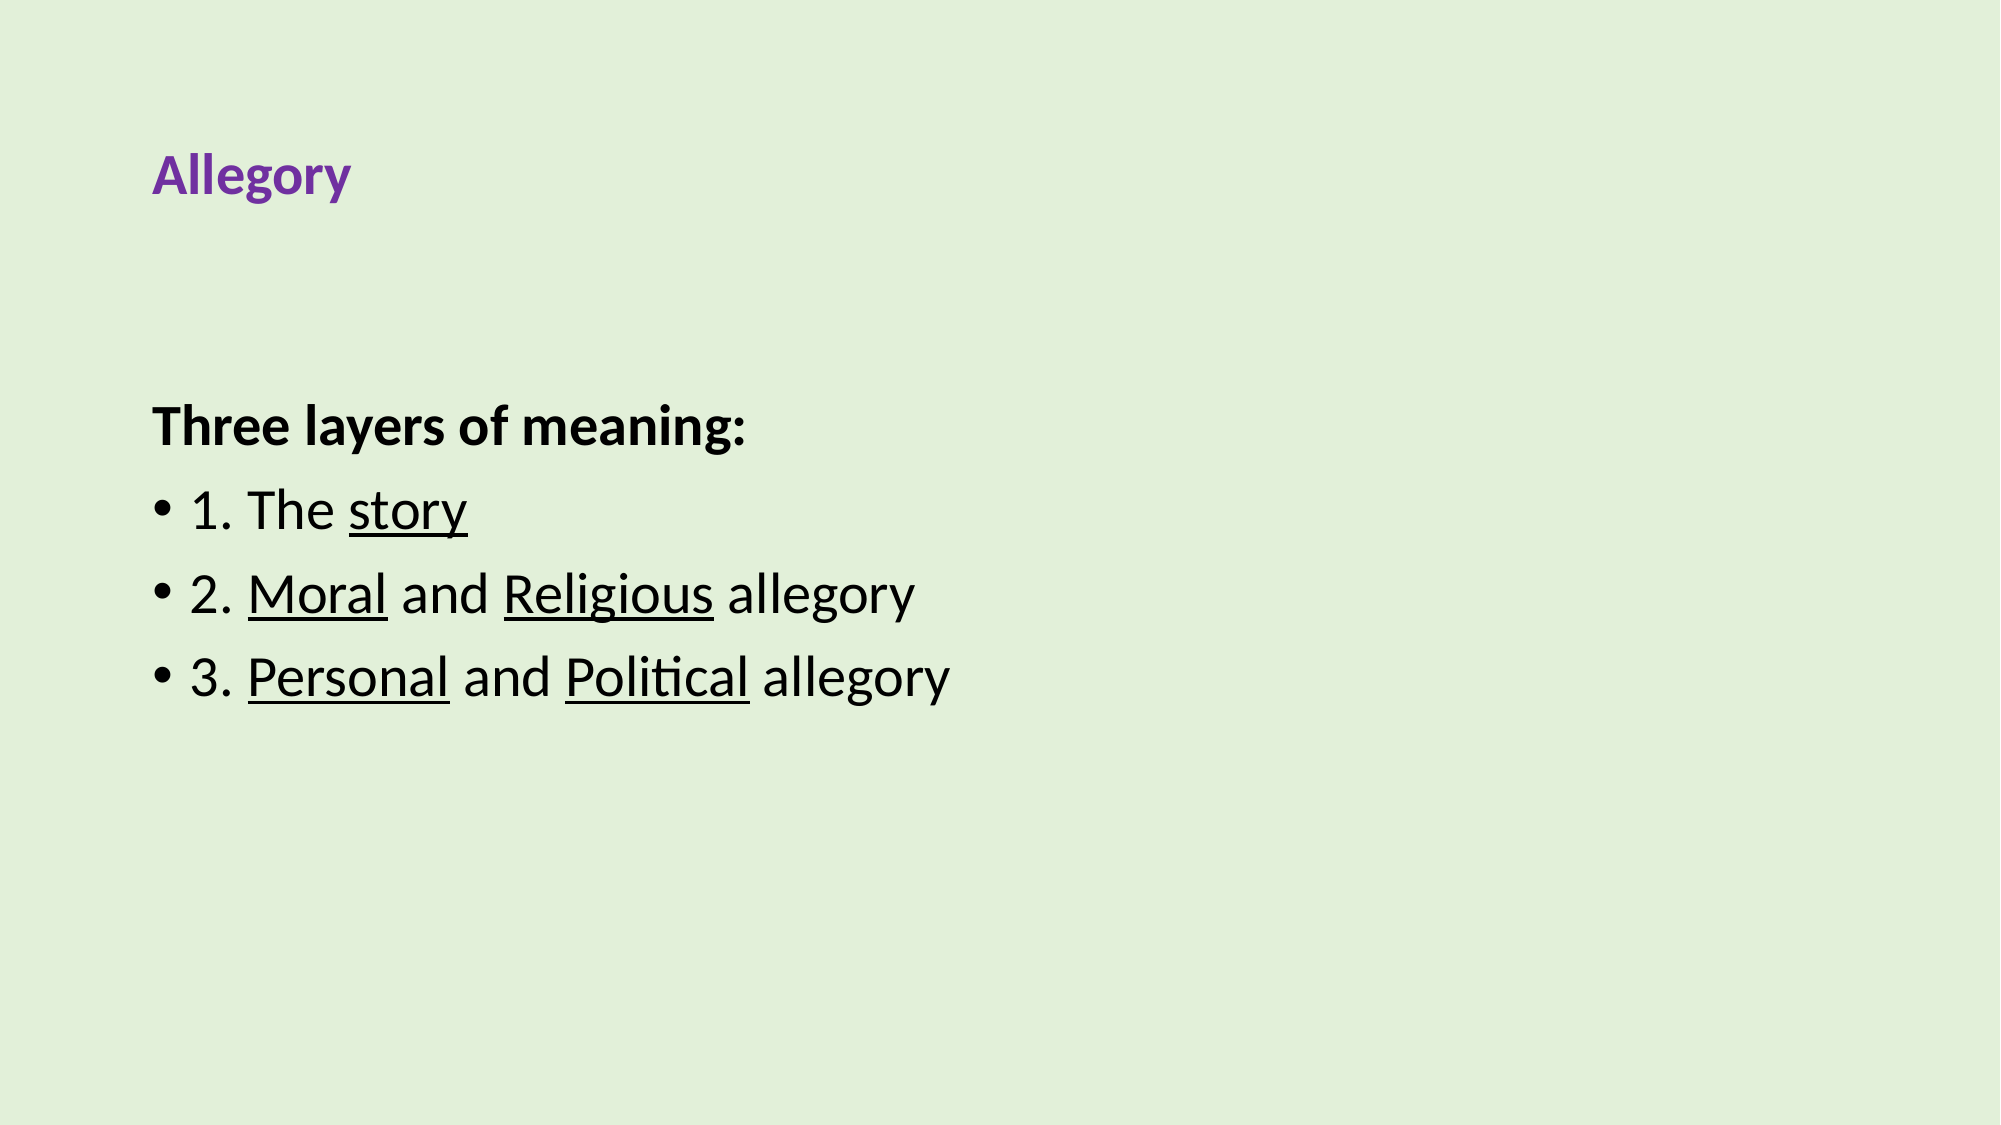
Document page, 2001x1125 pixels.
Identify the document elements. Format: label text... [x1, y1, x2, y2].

list Allegory Three layers of meaning: 1. The story 2. Moral and Religious allegory 3. Personal and Political allegory [137, 136, 1843, 962]
